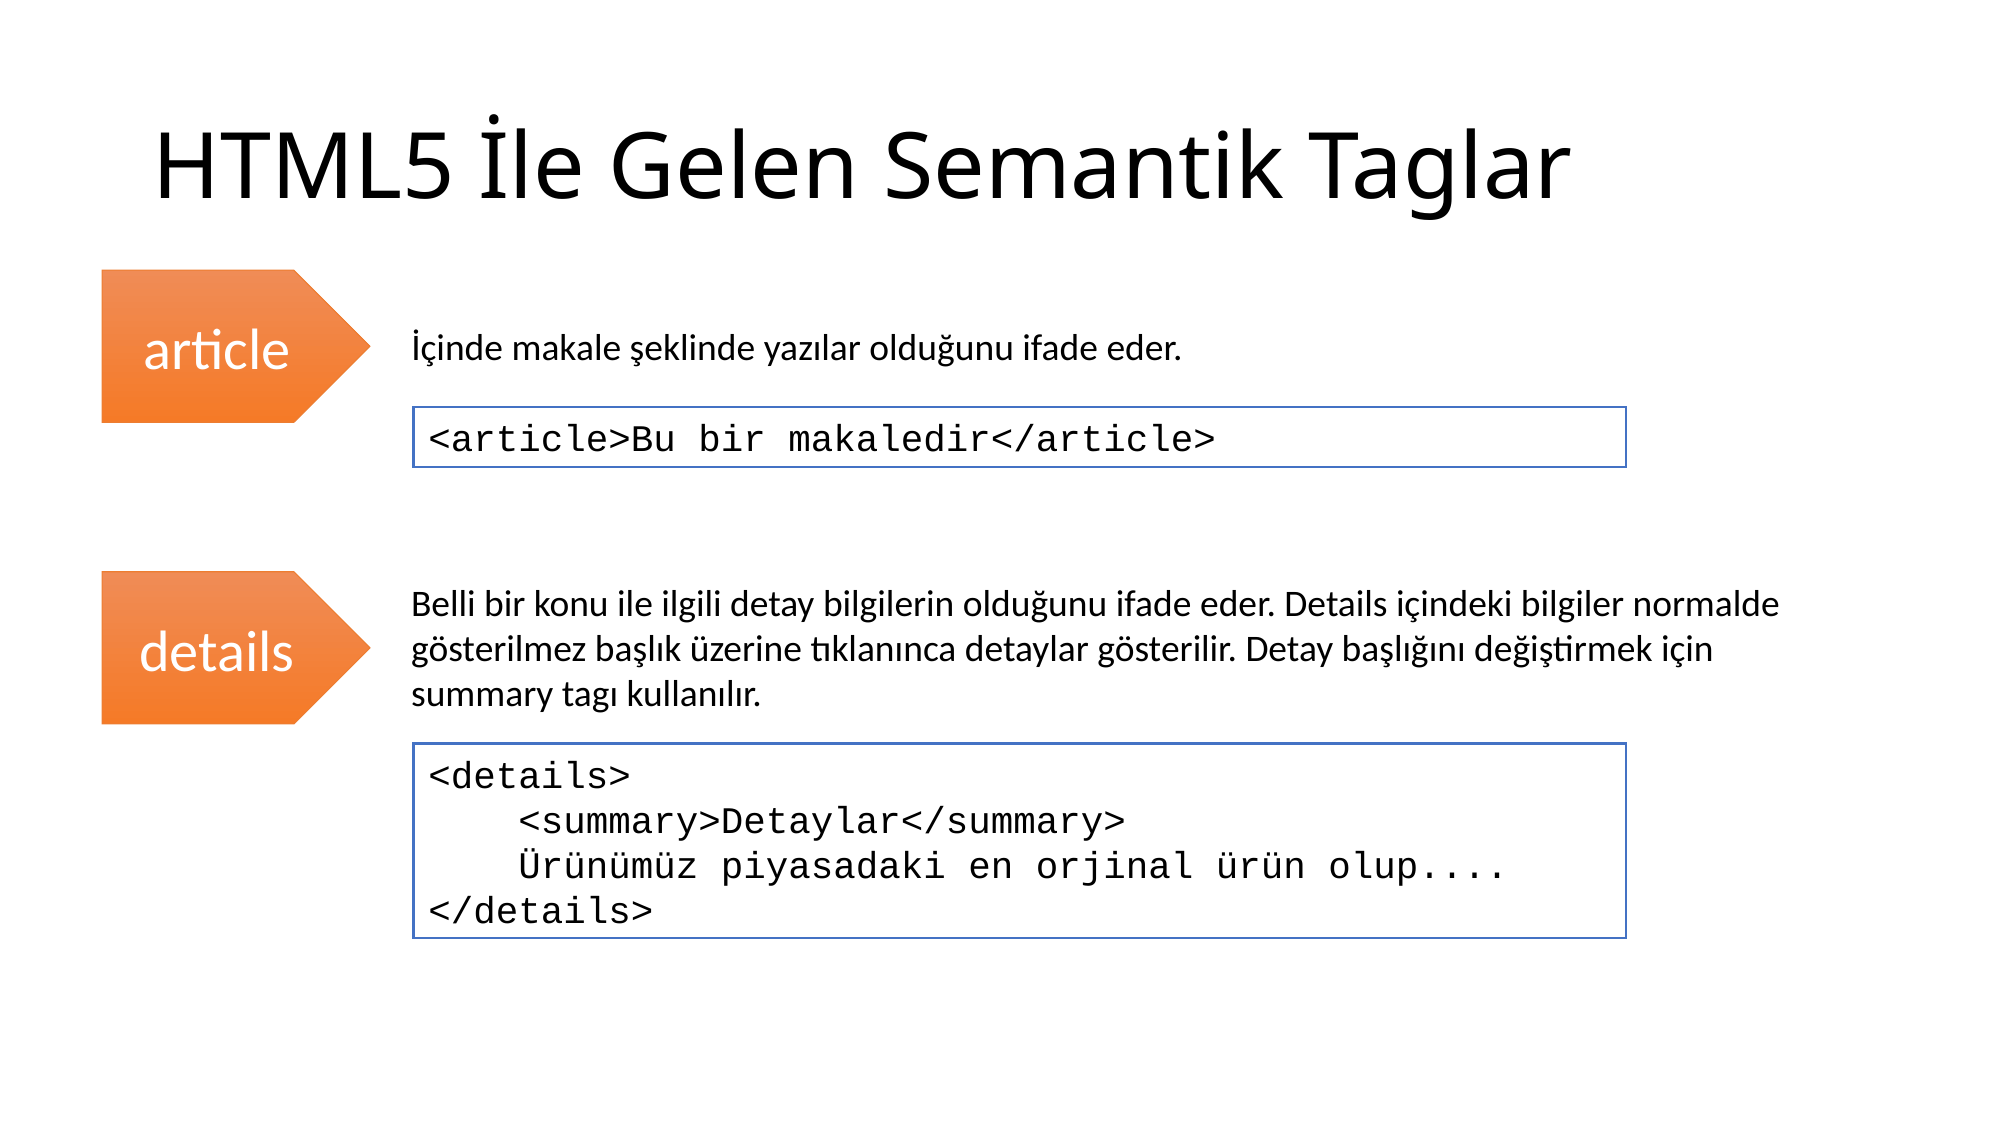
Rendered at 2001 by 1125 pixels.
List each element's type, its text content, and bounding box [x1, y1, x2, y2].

text_box <article>Bu bir makaledir</article> [412, 406, 1627, 468]
text_box article [101, 269, 371, 423]
text_box İçinde makale şeklinde yazılar olduğunu ifade eder. [396, 315, 1481, 376]
text_box <details> <summary>Detaylar</summary> Ürünümüz piyasadaki en orjinal ürün olup.... </details> [412, 742, 1627, 939]
text_box Belli bir konu ile ilgili detay bilgilerin olduğunu ifade eder. Details içindeki bilgiler normalde gösterilmez başlık üzerine tıklanınca detaylar gösterilir. Detay başlığını değiştirmek için summary tagı kullanılır. [396, 571, 1869, 722]
title HTML5 İle Gelen Semantik Taglar [137, 59, 1863, 278]
text_box details [101, 571, 371, 725]
